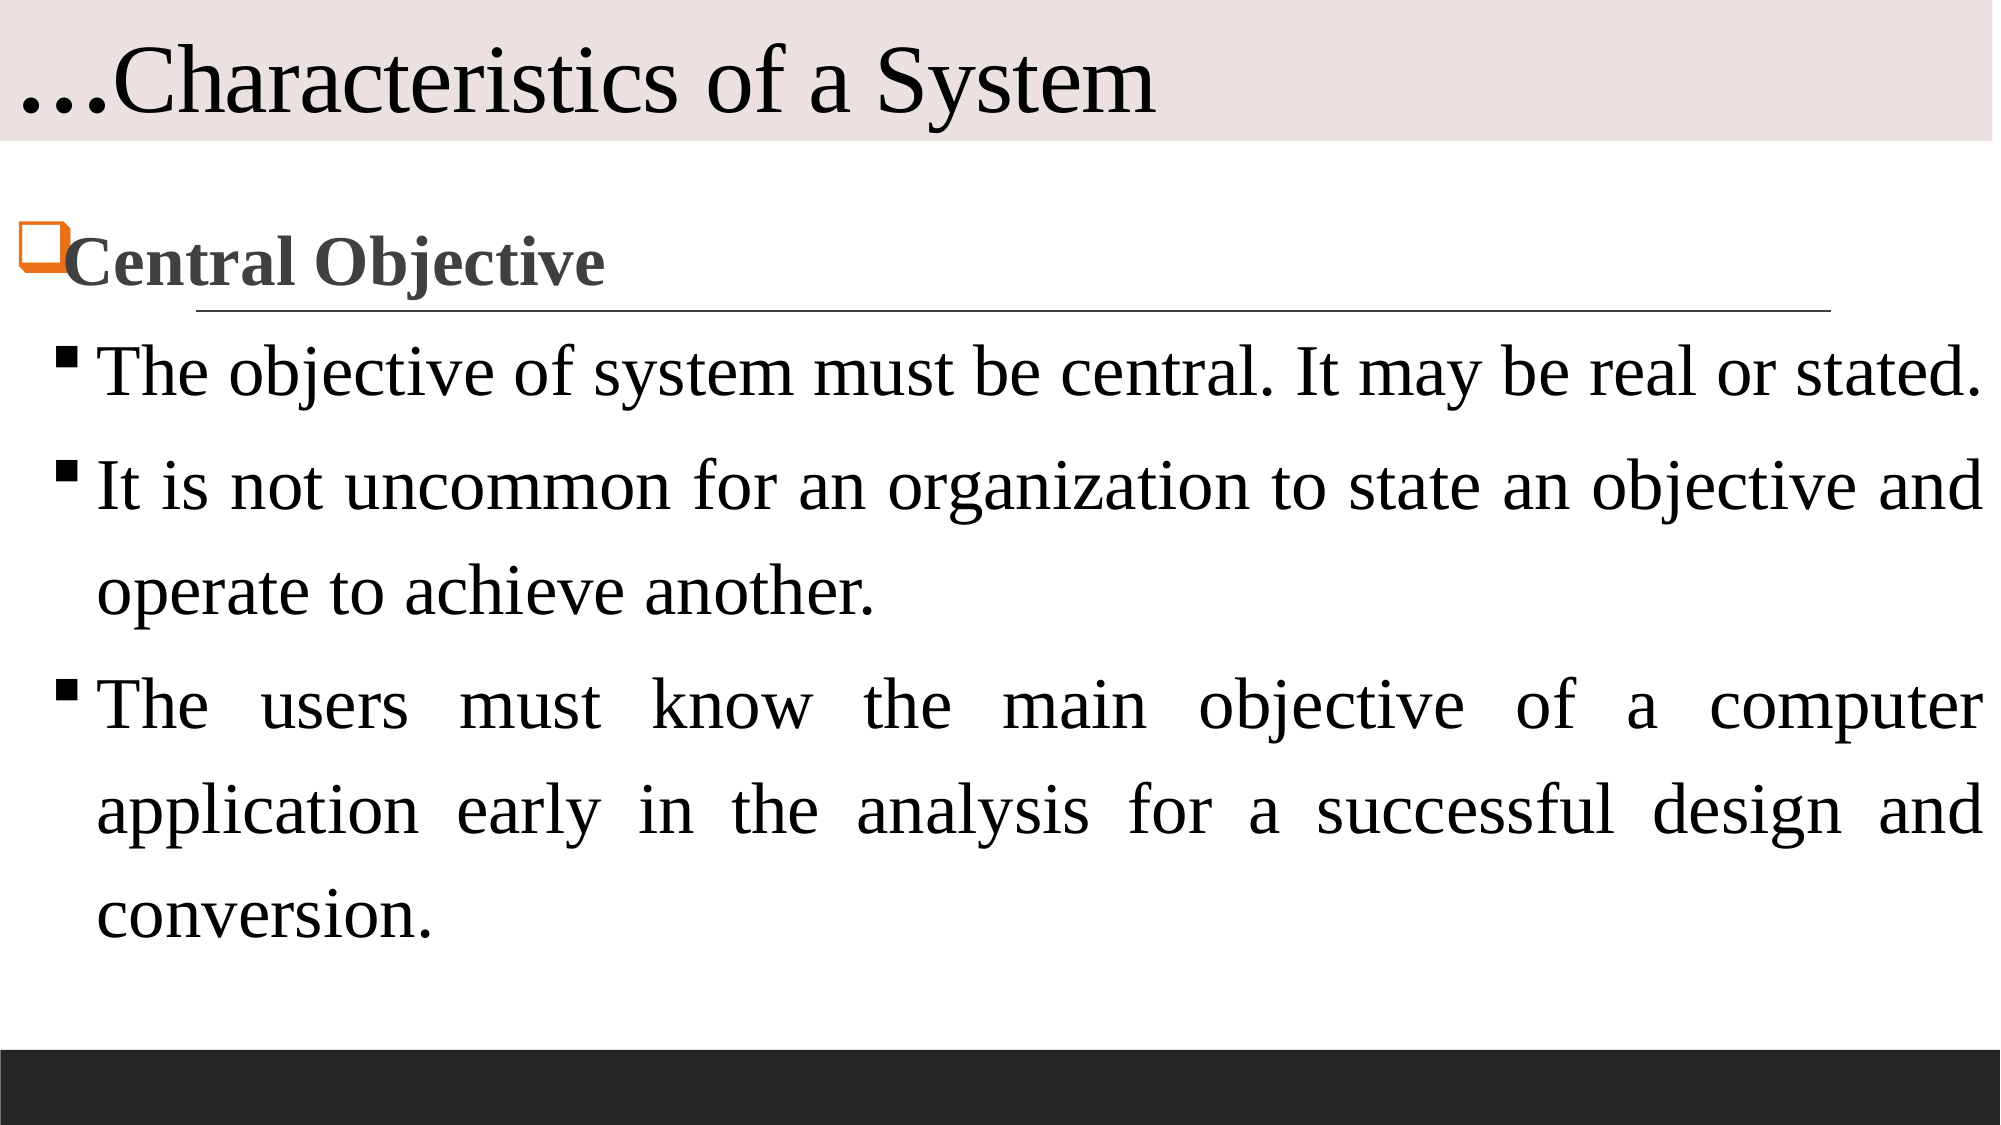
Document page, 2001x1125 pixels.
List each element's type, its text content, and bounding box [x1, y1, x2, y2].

title …Characteristics of a System [0, 0, 1993, 141]
list Central Objective The objective of system must be central. It may be real or stated. It is not uncommon for an organization to state an objective and operate to achieve another. The users must know the main objective of a computer application early in the analysis for a successful design and conversion. [13, 163, 1985, 1044]
